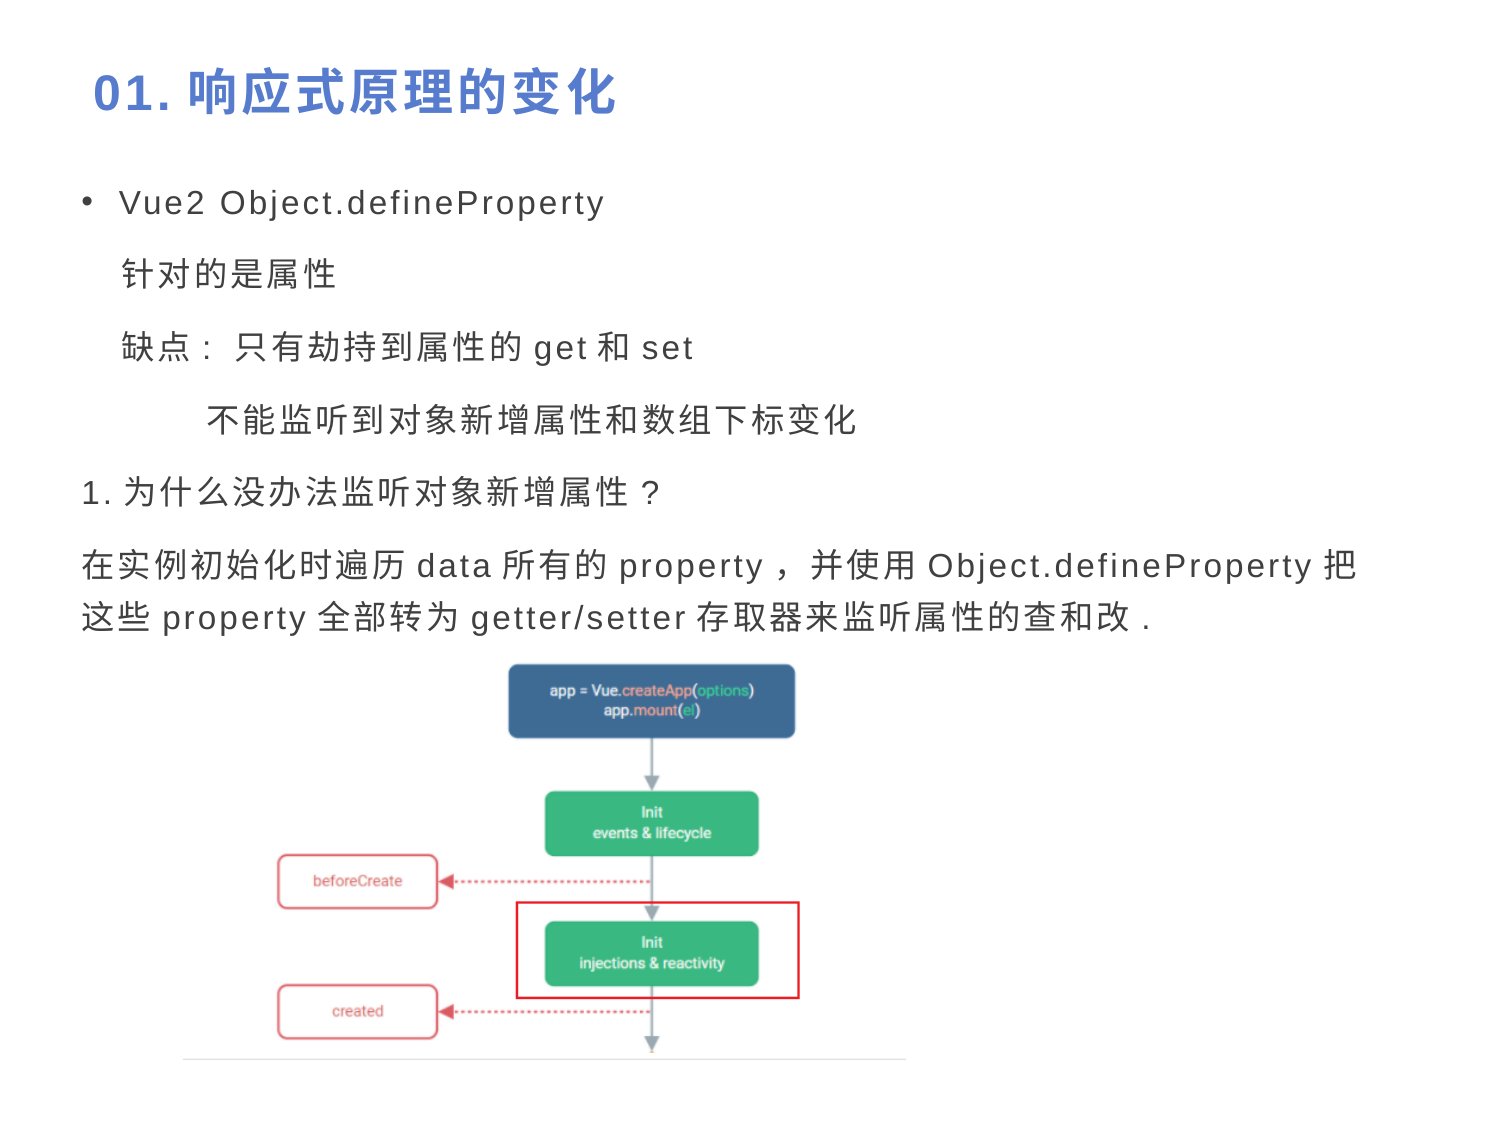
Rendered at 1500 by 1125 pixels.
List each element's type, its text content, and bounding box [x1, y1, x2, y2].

picture [182, 645, 906, 1066]
title 01.响应式原理的变化 [76, 54, 1413, 110]
list Vue2 Object.defineProperty 针对的是属性 缺点: 只有劫持到属性的get和set 不能监听到对象新增属性和数组下标变化 1.为什么没办法监听对象新增属性? 在实例初始化时遍历data所有的property，并使用Object.defineProperty把这些property全部转为getter/setter存取器来监听属性的查和改. [64, 168, 1401, 957]
